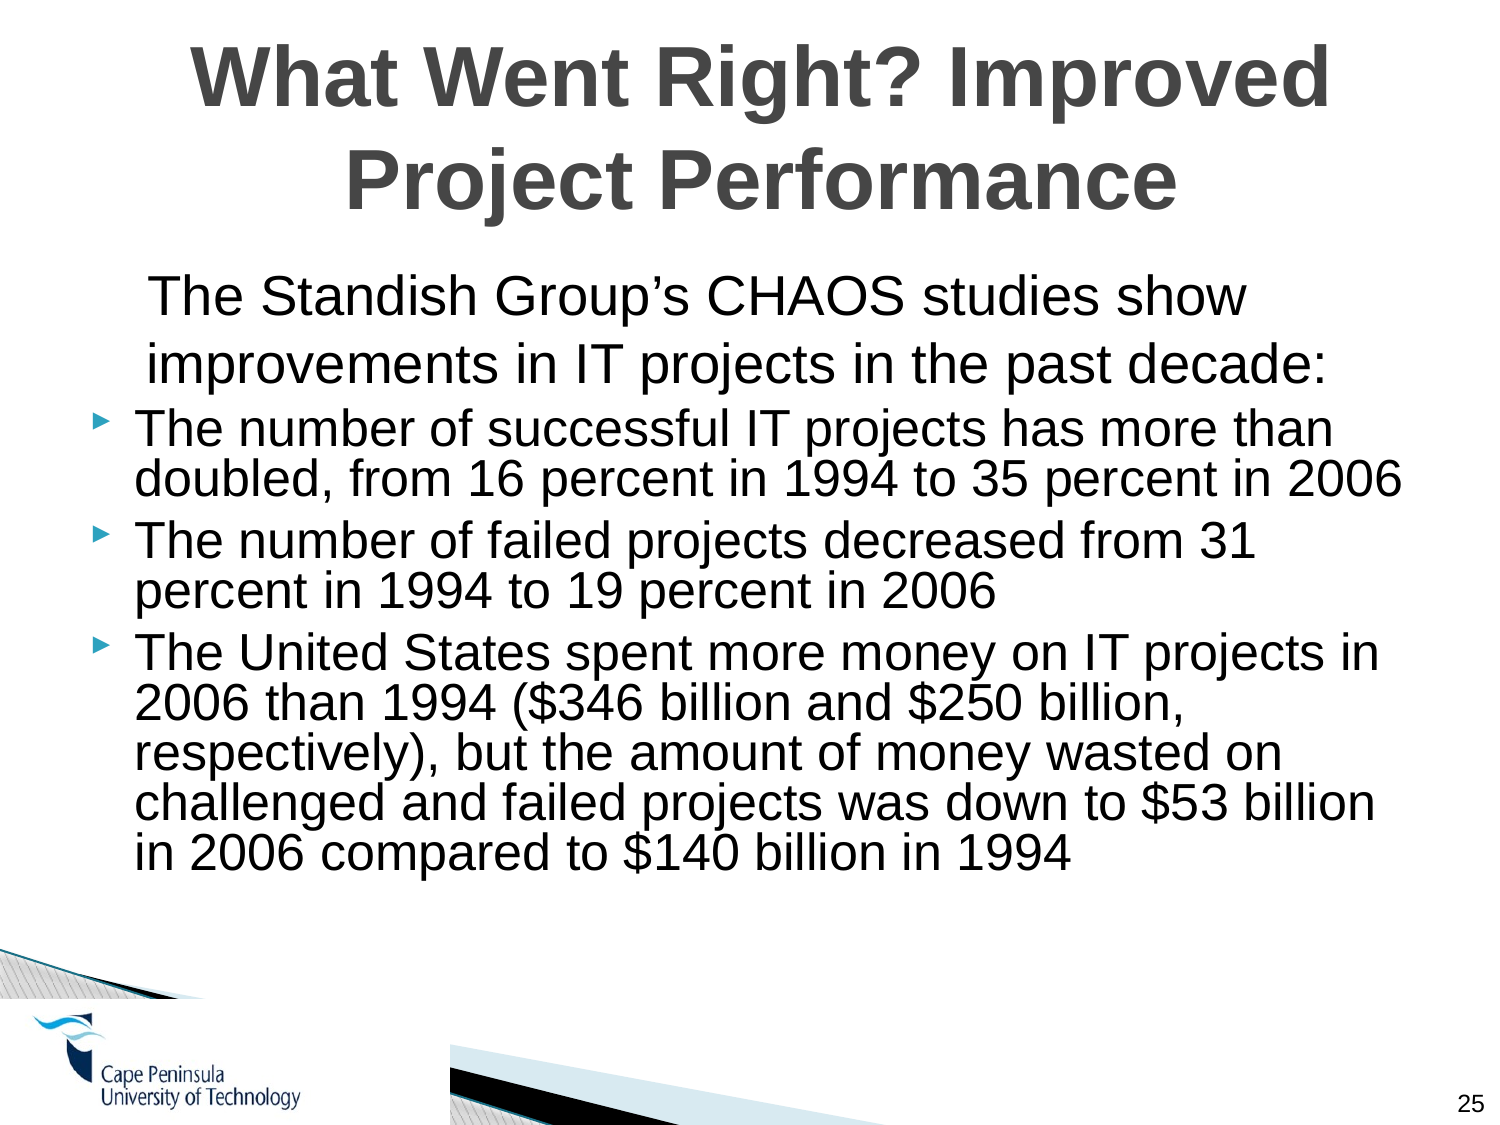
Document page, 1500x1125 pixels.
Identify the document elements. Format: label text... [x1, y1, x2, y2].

picture [0, 999, 450, 1125]
text_box What Went Right? Improved Project Performance [124, 24, 1400, 223]
slide_number 25 [1408, 1065, 1500, 1125]
text_box The Standish Group’s CHAOS studies show improvements in IT projects in the past decade: The number of successful IT projects has more than doubled, from 16 percent in 1994 to 35 percent in 2006 The number of failed projects decreased from 31 percent in 1994 to 19 percent in 2006 The United States spent more money on IT projects in 2006 than 1994 ($346 billion and $250 billion, respectively), but the amount of money wasted on challenged and failed projects was down to $53 billion in 2006 compared to $140 billion in 1994 [74, 249, 1425, 1000]
